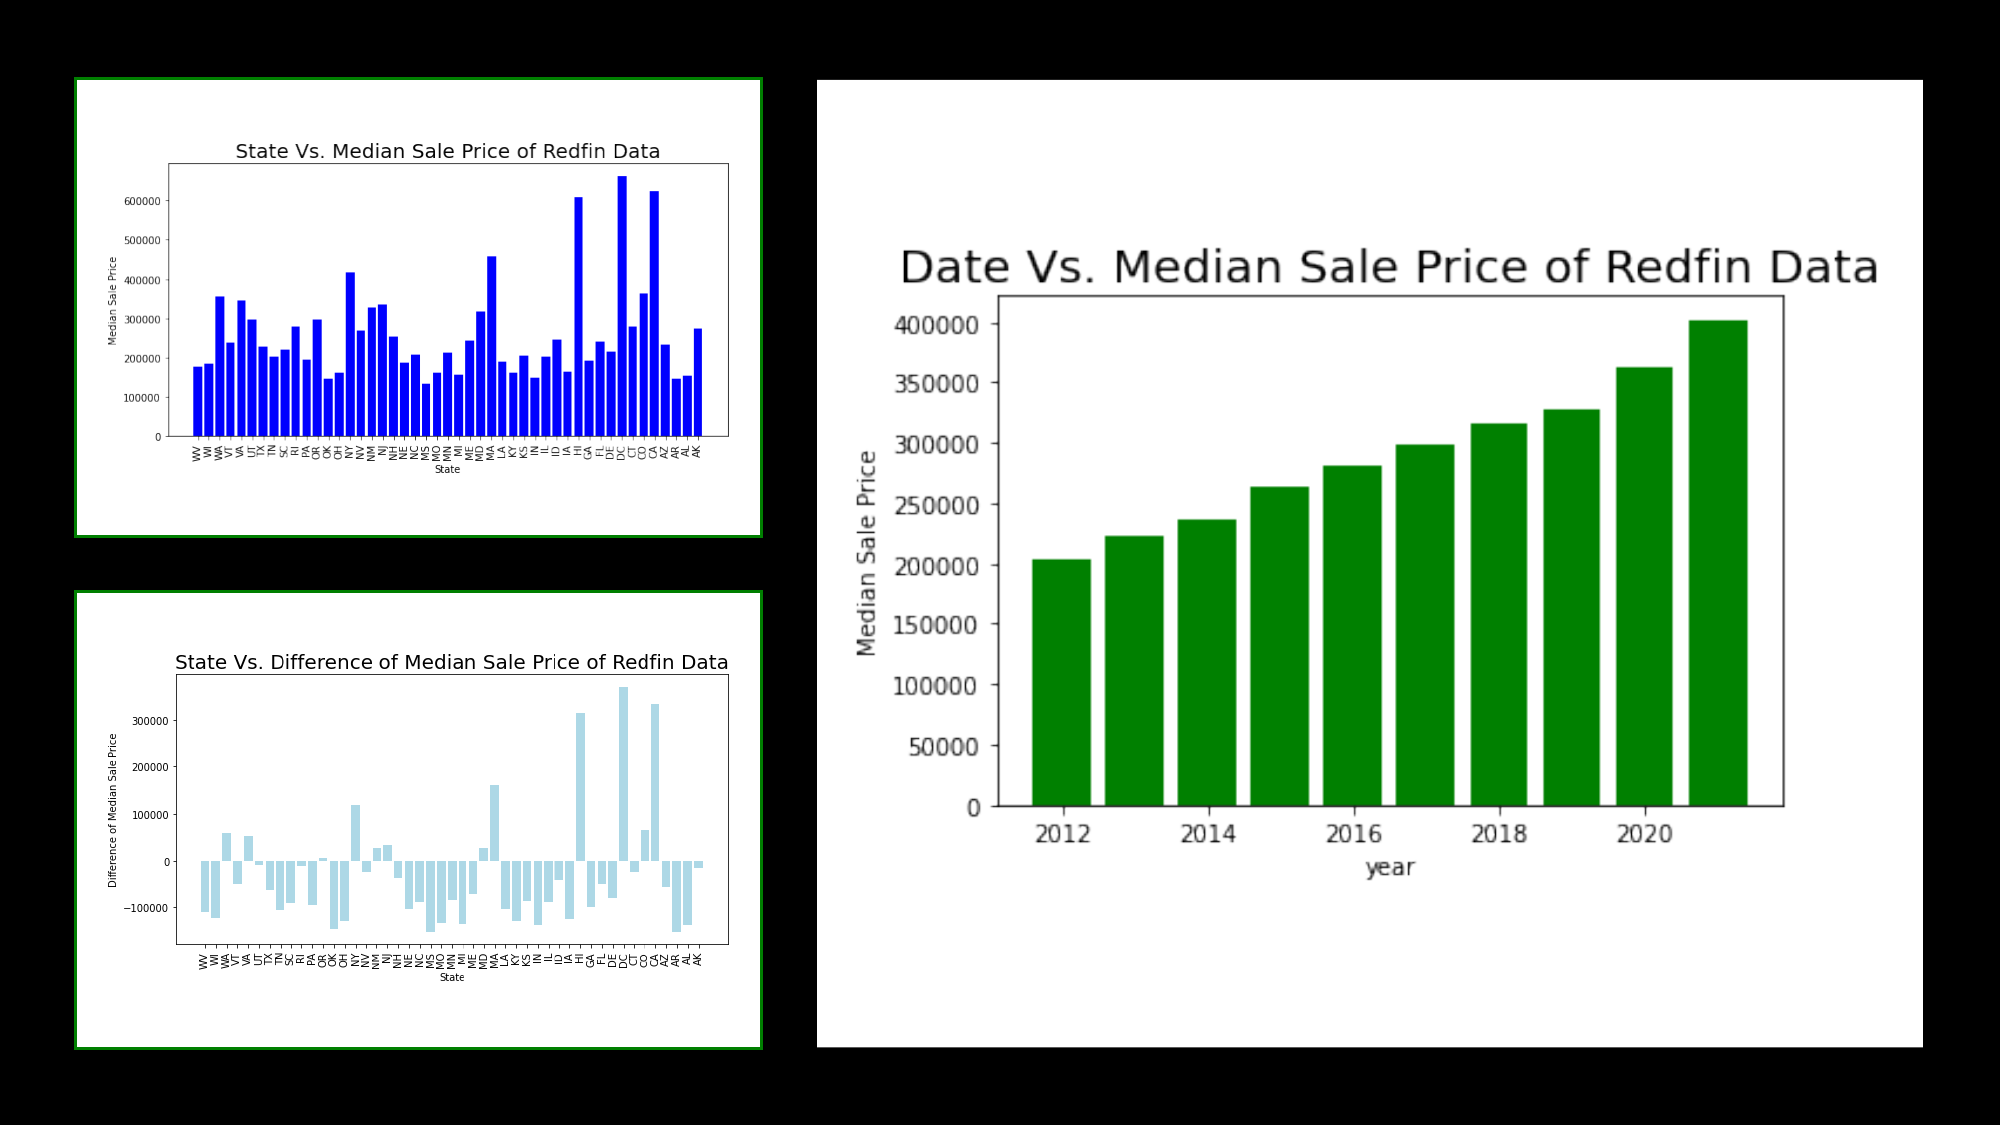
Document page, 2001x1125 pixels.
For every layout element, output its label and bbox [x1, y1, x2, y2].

text_box [75, 78, 762, 537]
picture [102, 647, 735, 988]
text_box [75, 590, 762, 1049]
text_box [816, 79, 1924, 1048]
picture [843, 232, 1896, 896]
text_box [0, 0, 2000, 1125]
picture [102, 136, 735, 481]
